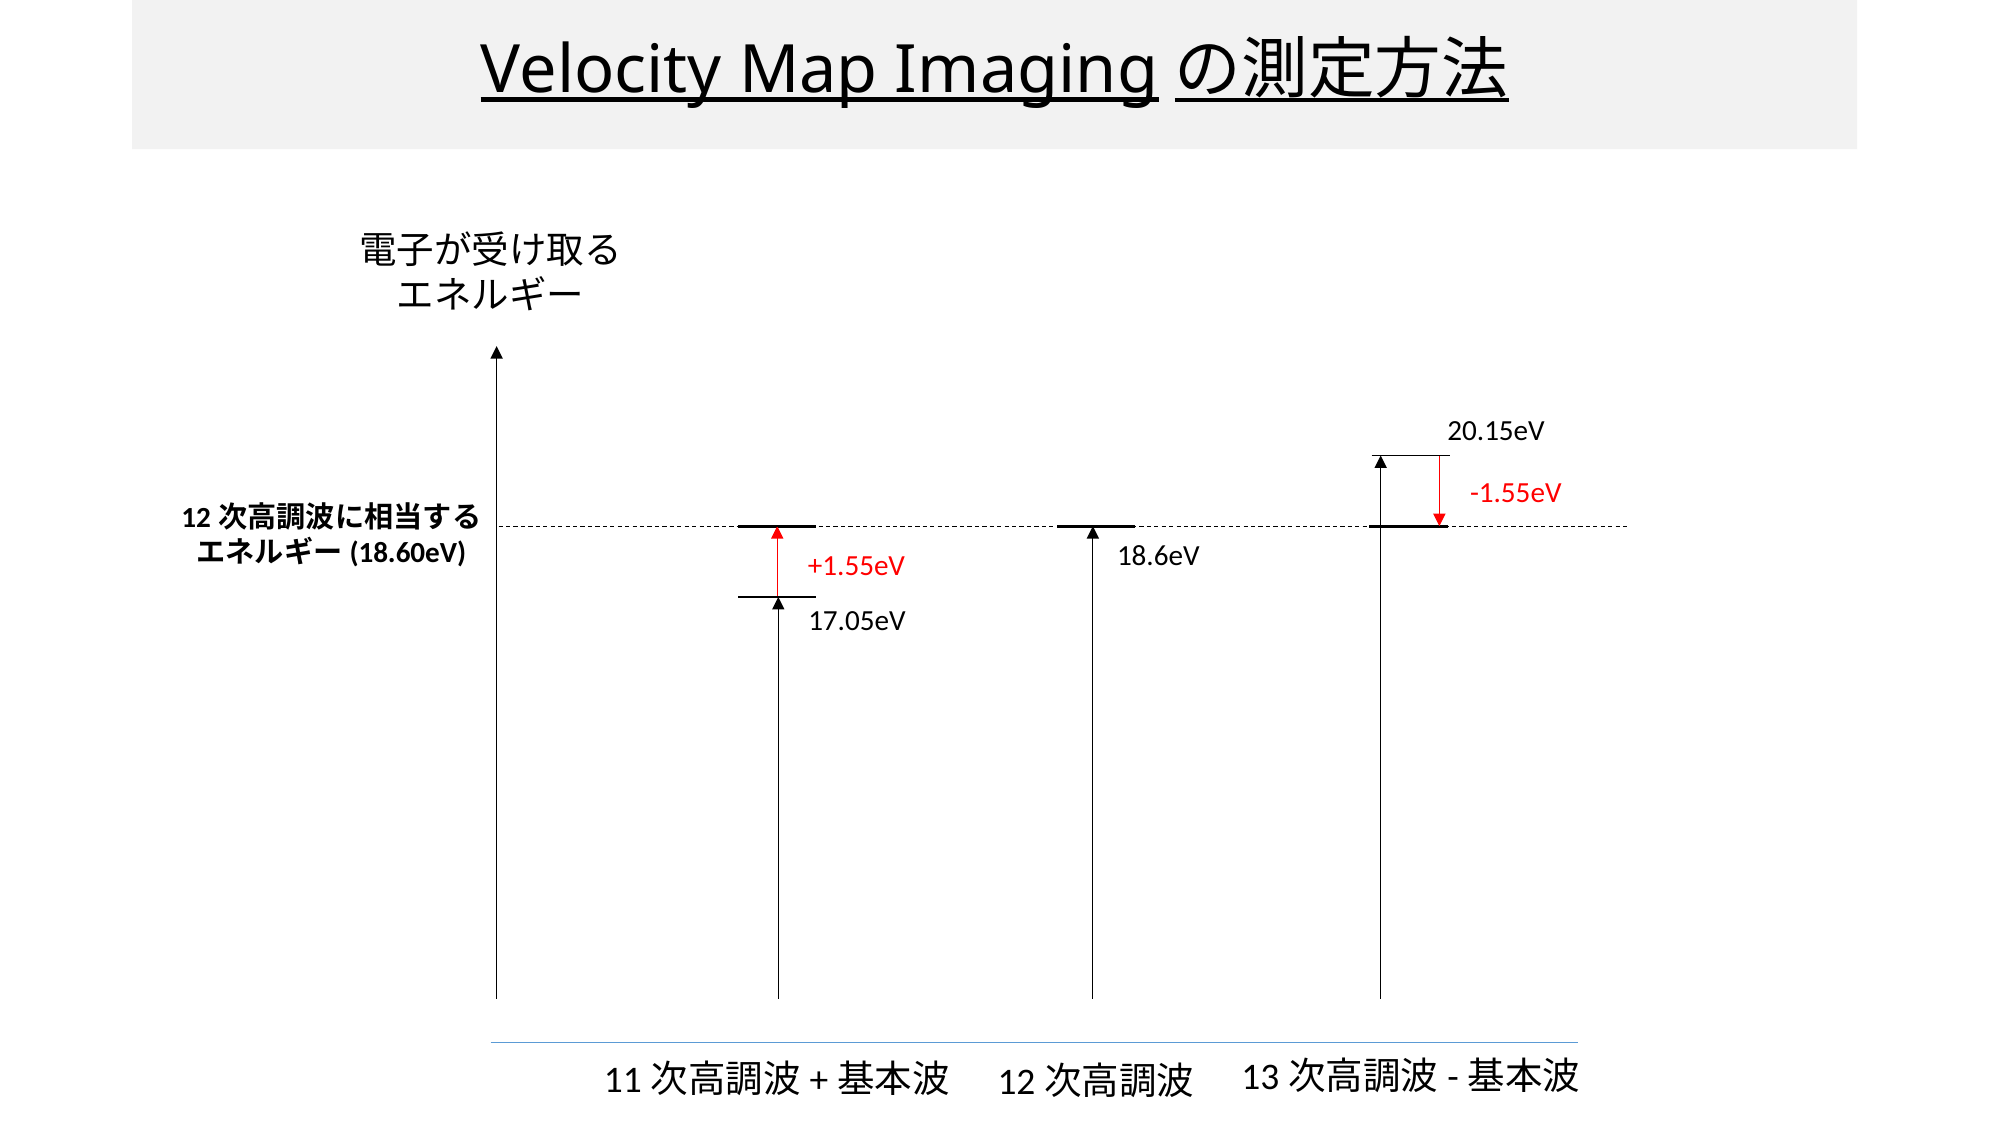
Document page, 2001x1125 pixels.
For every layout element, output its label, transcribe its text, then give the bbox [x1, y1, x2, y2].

title Velocity Map Imagingの測定方法 [132, 0, 1858, 150]
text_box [172, 218, 1630, 1110]
